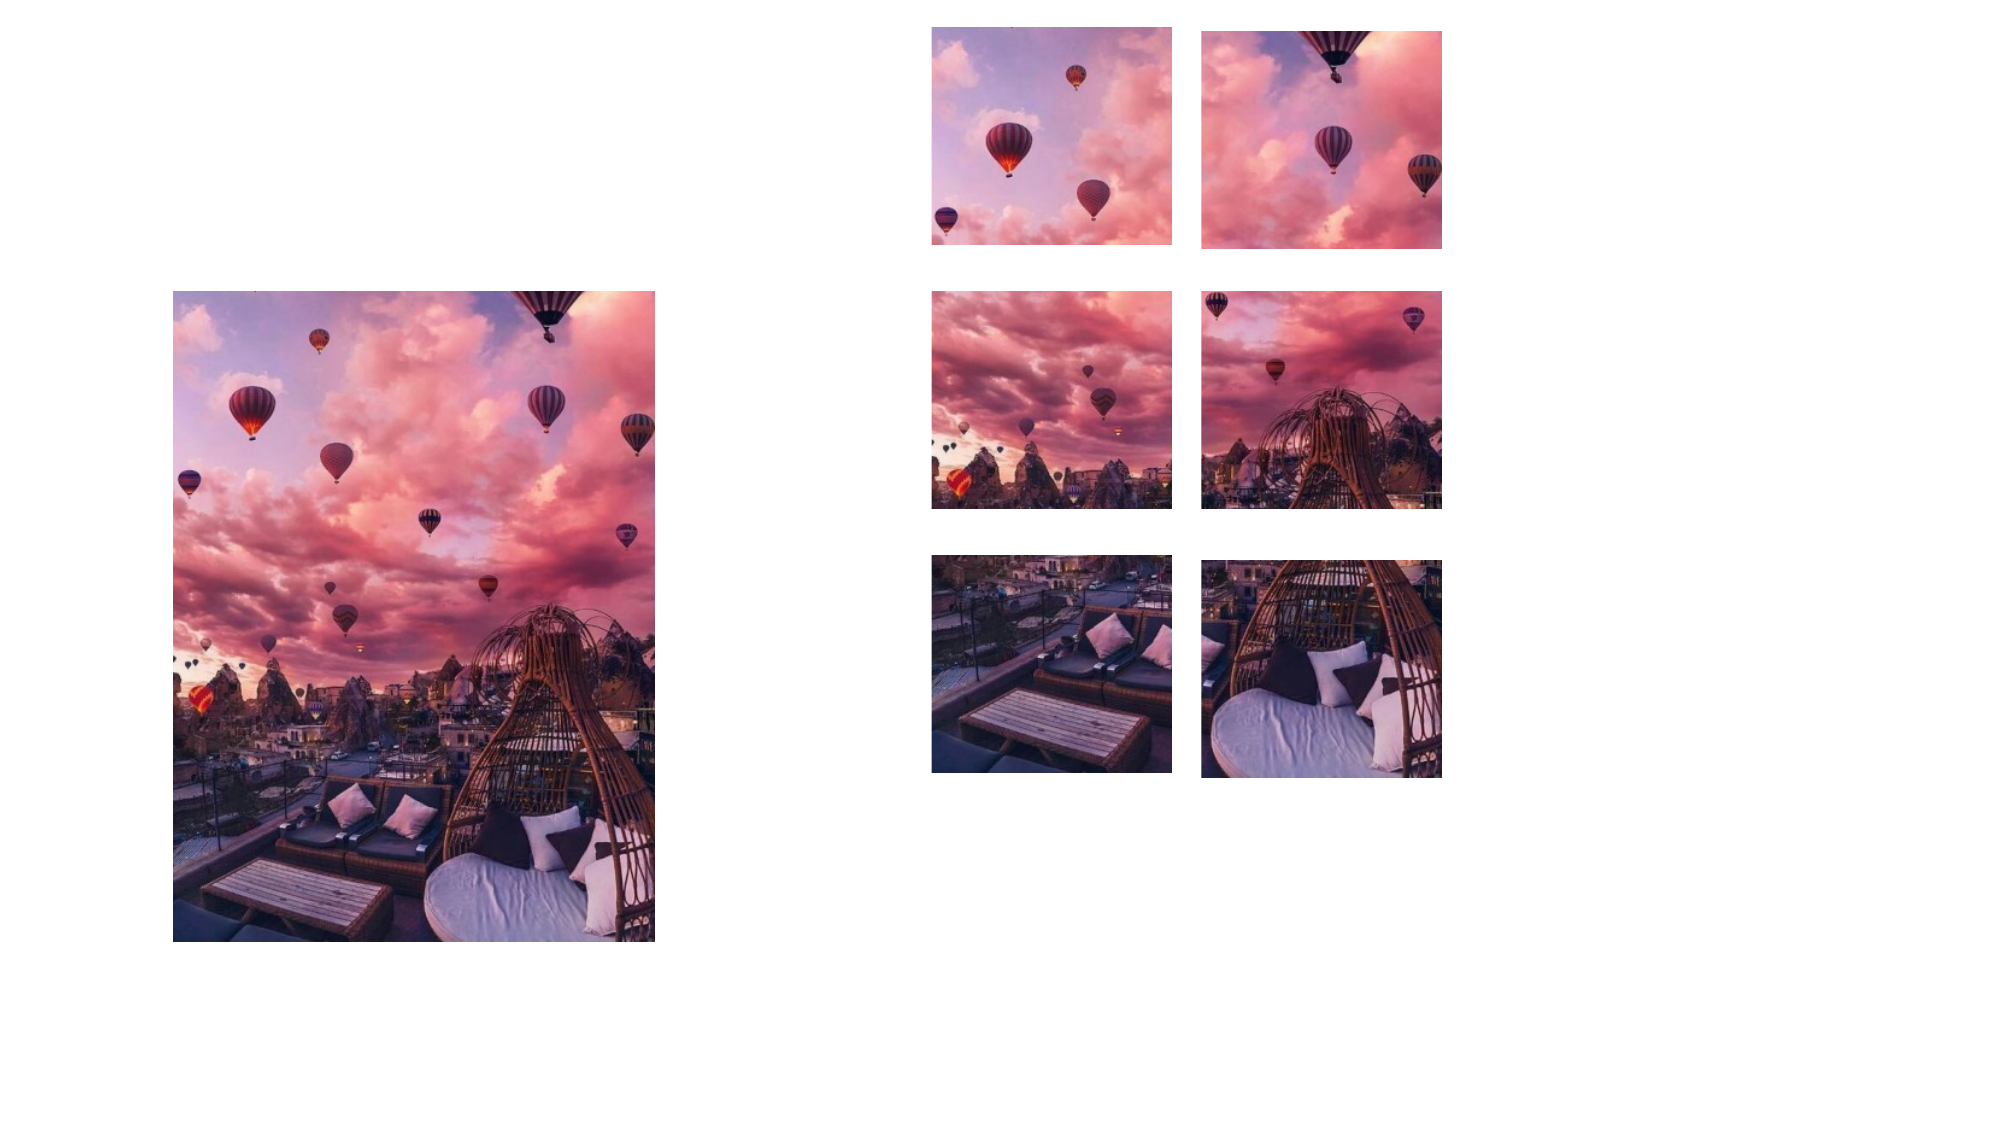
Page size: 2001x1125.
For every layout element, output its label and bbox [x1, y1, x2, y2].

picture [931, 291, 1172, 509]
picture [931, 27, 1172, 245]
picture [1201, 31, 1442, 249]
picture [1201, 291, 1442, 509]
picture [173, 291, 655, 942]
picture [931, 555, 1172, 773]
picture [1201, 560, 1442, 778]
